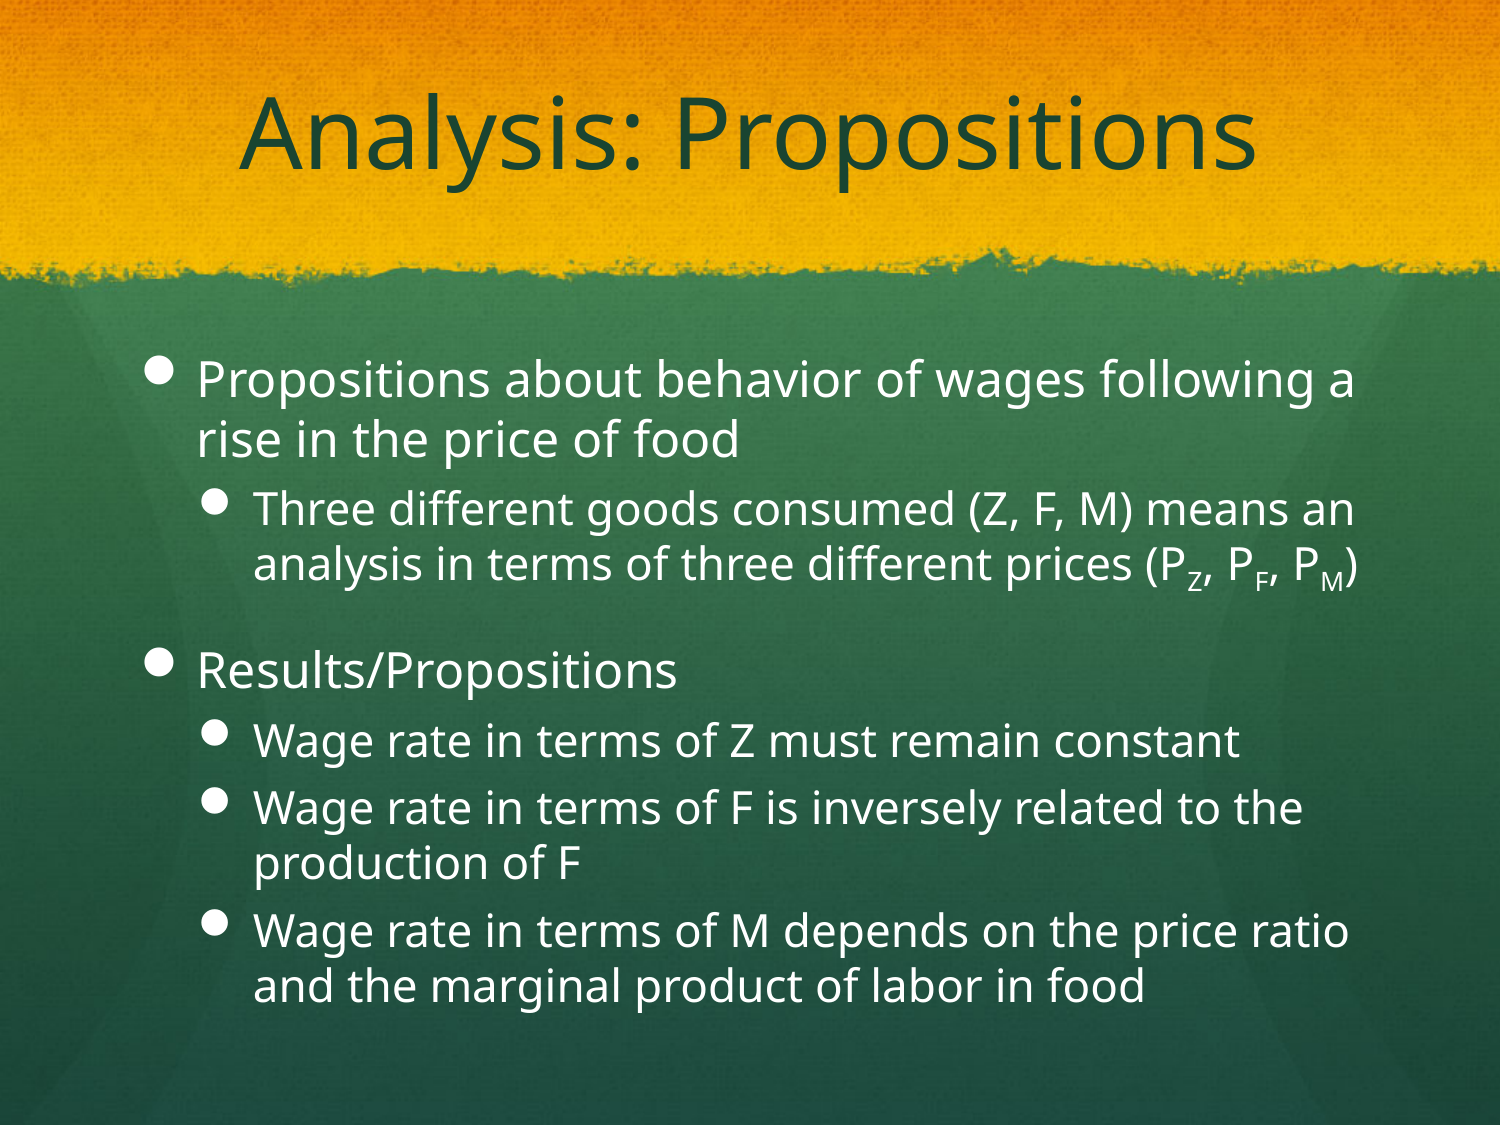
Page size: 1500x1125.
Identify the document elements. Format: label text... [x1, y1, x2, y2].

picture [0, 0, 1500, 1125]
title Analysis: Propositions [125, 13, 1375, 246]
list Propositions about behavior of wages following a rise in the price of food Three different goods consumed (Z, F, M) means an analysis in terms of three different prices (PZ, PF, PM) Results/Propositions Wage rate in terms of Z must remain constant Wage rate in terms of F is inversely related to the production of F Wage rate in terms of M depends on the price ratio and the marginal product of labor in food [125, 339, 1375, 1026]
